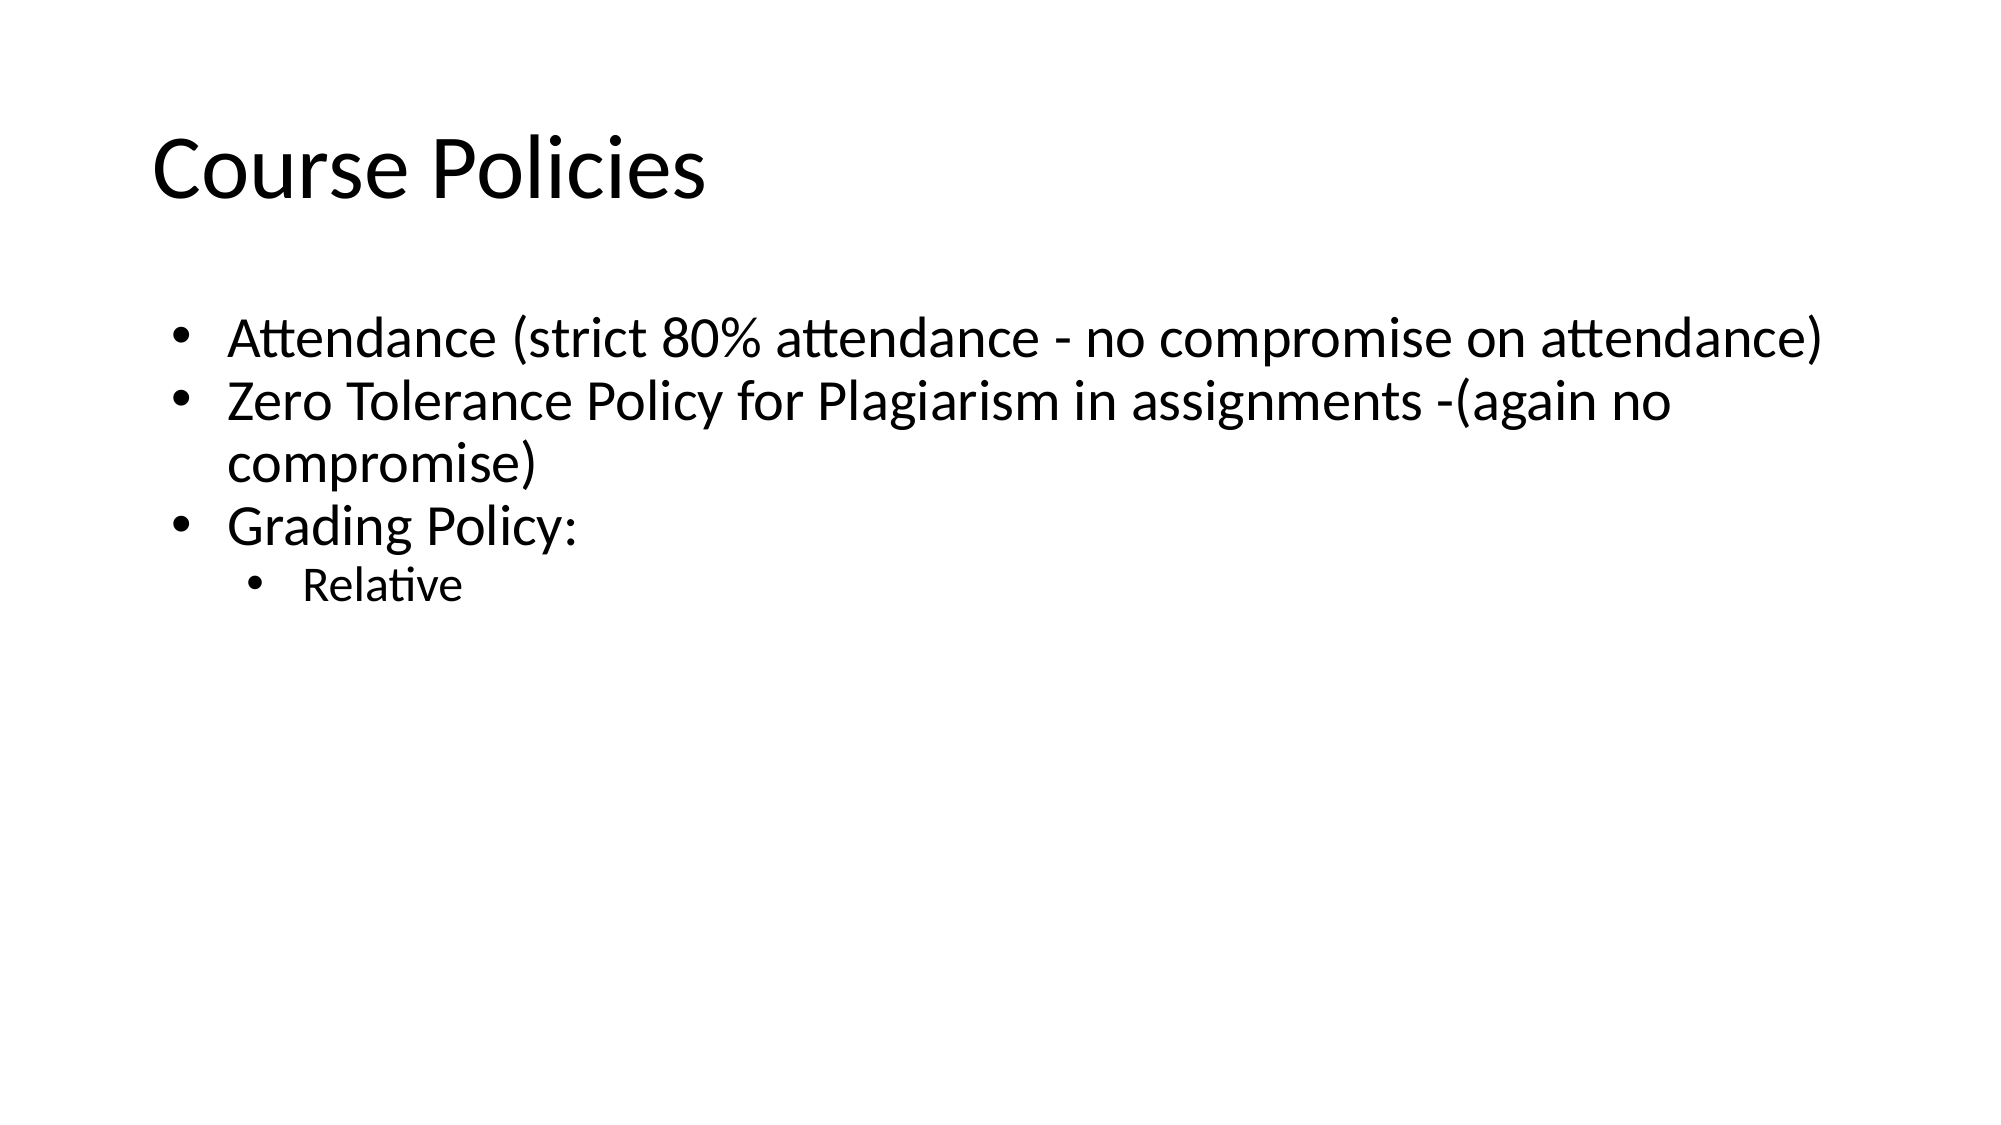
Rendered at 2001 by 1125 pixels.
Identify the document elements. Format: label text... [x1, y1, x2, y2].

title Course Policies [137, 59, 1863, 278]
list Attendance (strict 80% attendance - no compromise on attendance) Zero Tolerance Policy for Plagiarism in assignments -(again no compromise) Grading Policy: Relative [137, 299, 1863, 1014]
